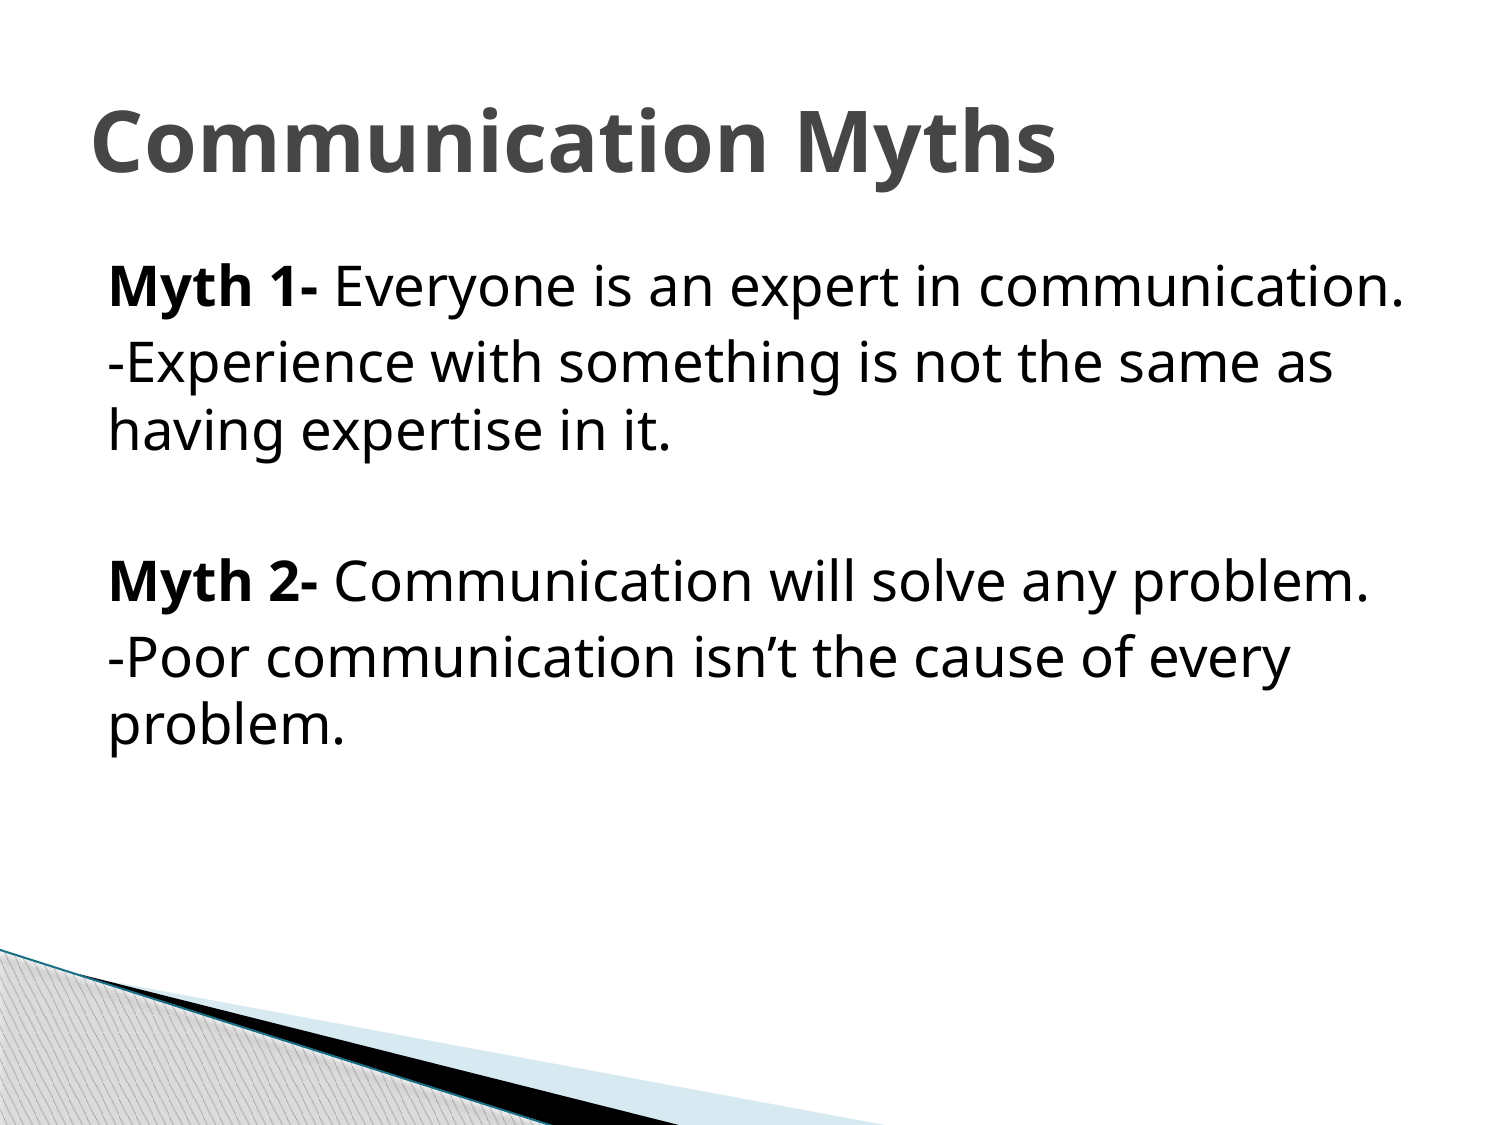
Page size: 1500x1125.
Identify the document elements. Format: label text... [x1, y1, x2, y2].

list Myth 1- Everyone is an expert in communication. -Experience with something is not the same as having expertise in it. Myth 2- Communication will solve any problem. -Poor communication isn’t the cause of every problem. [75, 243, 1425, 986]
title Communication Myths [75, 45, 1425, 233]
